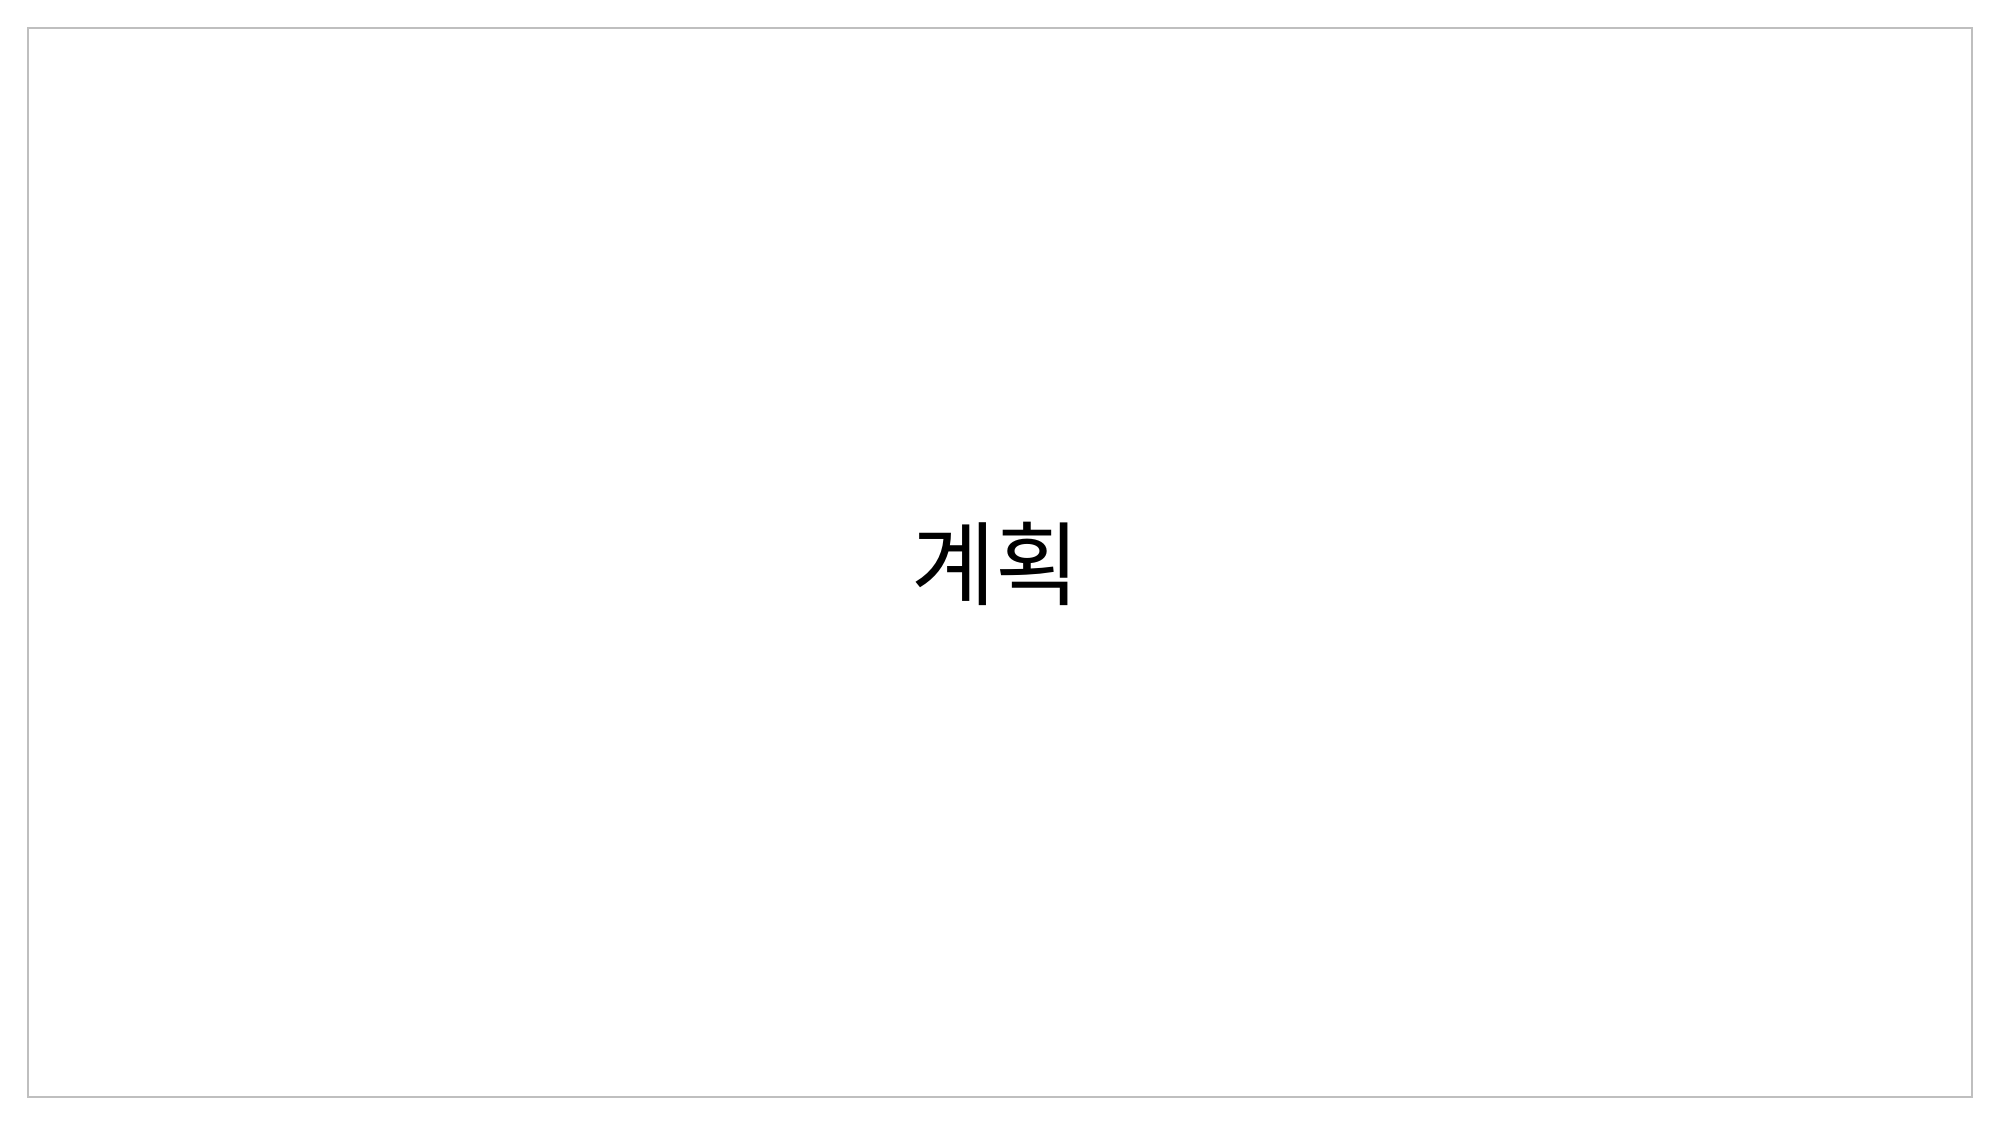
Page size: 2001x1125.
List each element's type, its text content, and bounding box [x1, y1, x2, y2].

text_box 계획 [896, 499, 1104, 624]
text_box [27, 27, 1973, 1098]
